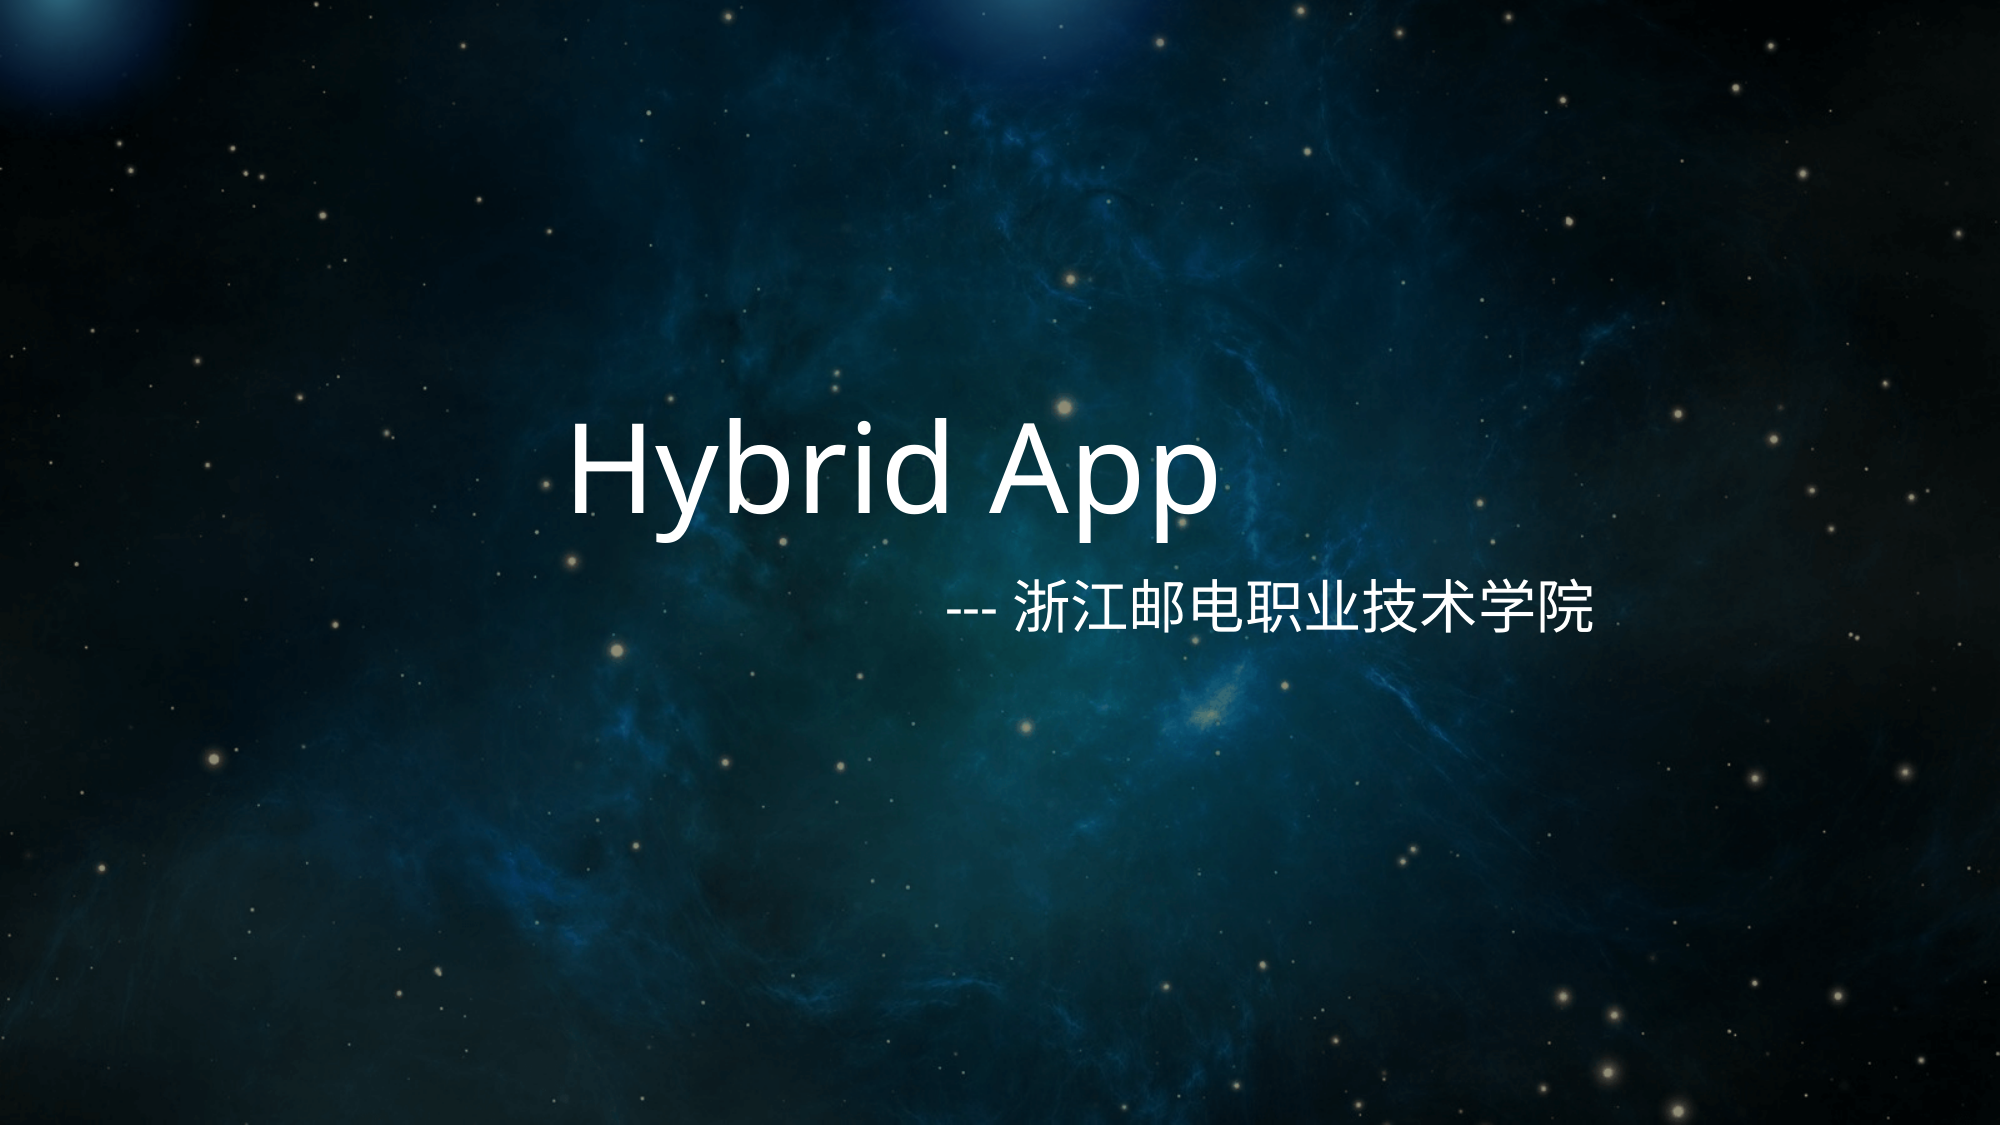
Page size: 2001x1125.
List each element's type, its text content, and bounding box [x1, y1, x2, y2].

text_box ---浙江邮电职业技术学院 [930, 562, 1719, 648]
text_box Hybrid App [548, 380, 1385, 546]
picture [0, 0, 2000, 1125]
